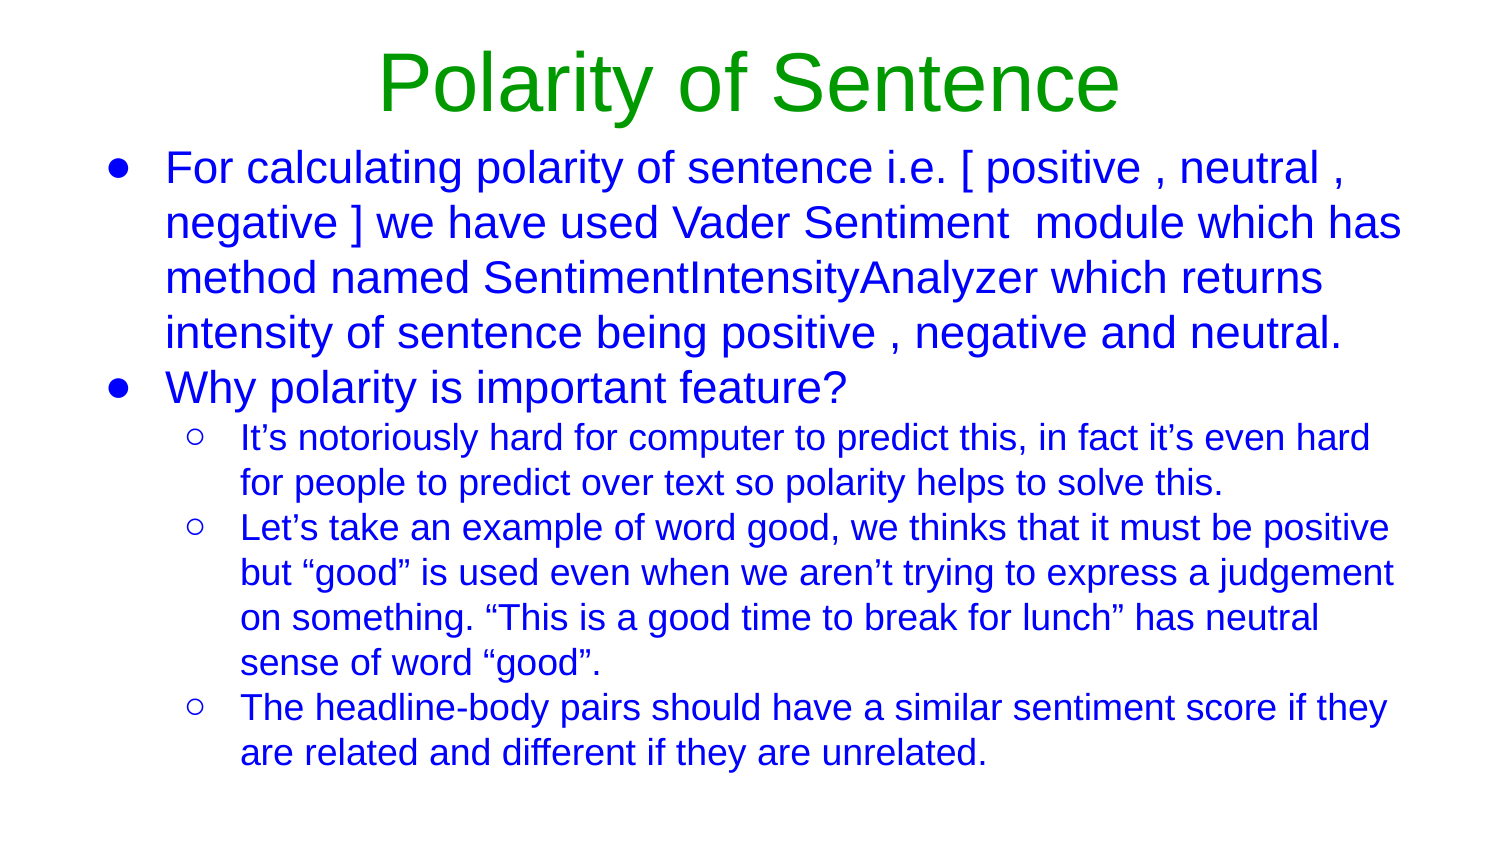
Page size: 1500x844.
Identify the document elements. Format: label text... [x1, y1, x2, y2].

list For calculating polarity of sentence i.e. [ positive , neutral , negative ] we have used Vader Sentiment module which has method named SentimentIntensityAnalyzer which returns intensity of sentence being positive , negative and neutral. Why polarity is important feature? It’s notoriously hard for computer to predict this, in fact it’s even hard for people to predict over text so polarity helps to solve this. Let’s take an example of word good, we thinks that it must be positive but “good” is used even when we aren’t trying to express a judgement on something. “This is a good time to break for lunch” has neutral sense of word “good”. The headline-body pairs should have a similar sentiment score if they are related and different if they are unrelated. [75, 130, 1425, 818]
title Polarity of Sentence [75, 33, 1425, 124]
